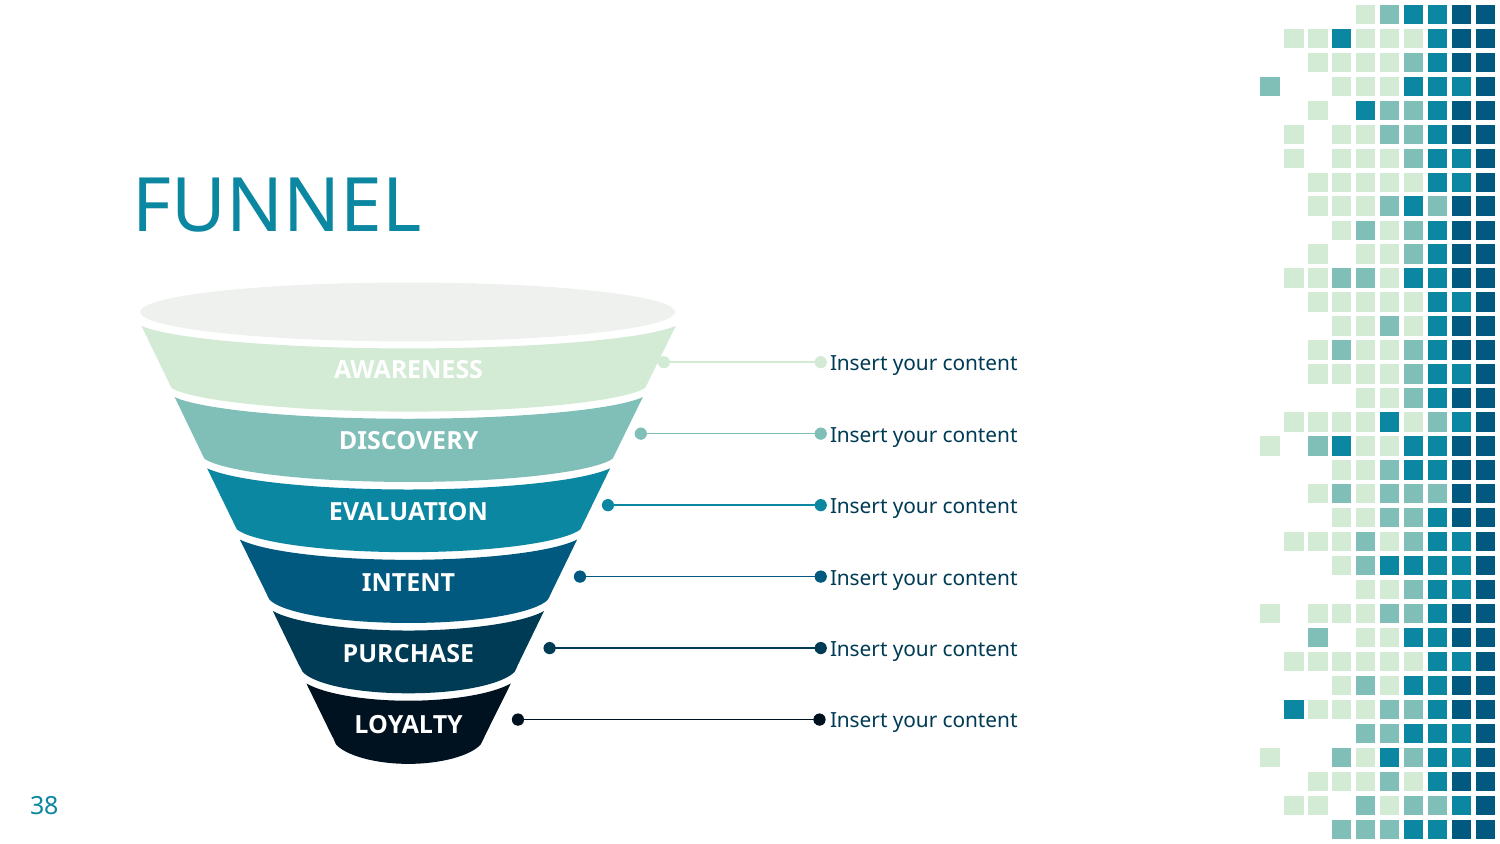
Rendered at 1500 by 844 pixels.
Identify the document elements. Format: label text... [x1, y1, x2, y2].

text_box Insert your content [829, 479, 1244, 531]
text_box Insert your content [829, 622, 1244, 674]
slide_number ‹#› [15, 774, 105, 839]
text_box Insert your content [829, 336, 1244, 388]
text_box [139, 282, 676, 765]
text_box Insert your content [829, 408, 1244, 460]
text_box Insert your content [829, 551, 1244, 603]
text_box Insert your content [829, 694, 1244, 746]
title FUNNEL [117, 121, 1227, 262]
